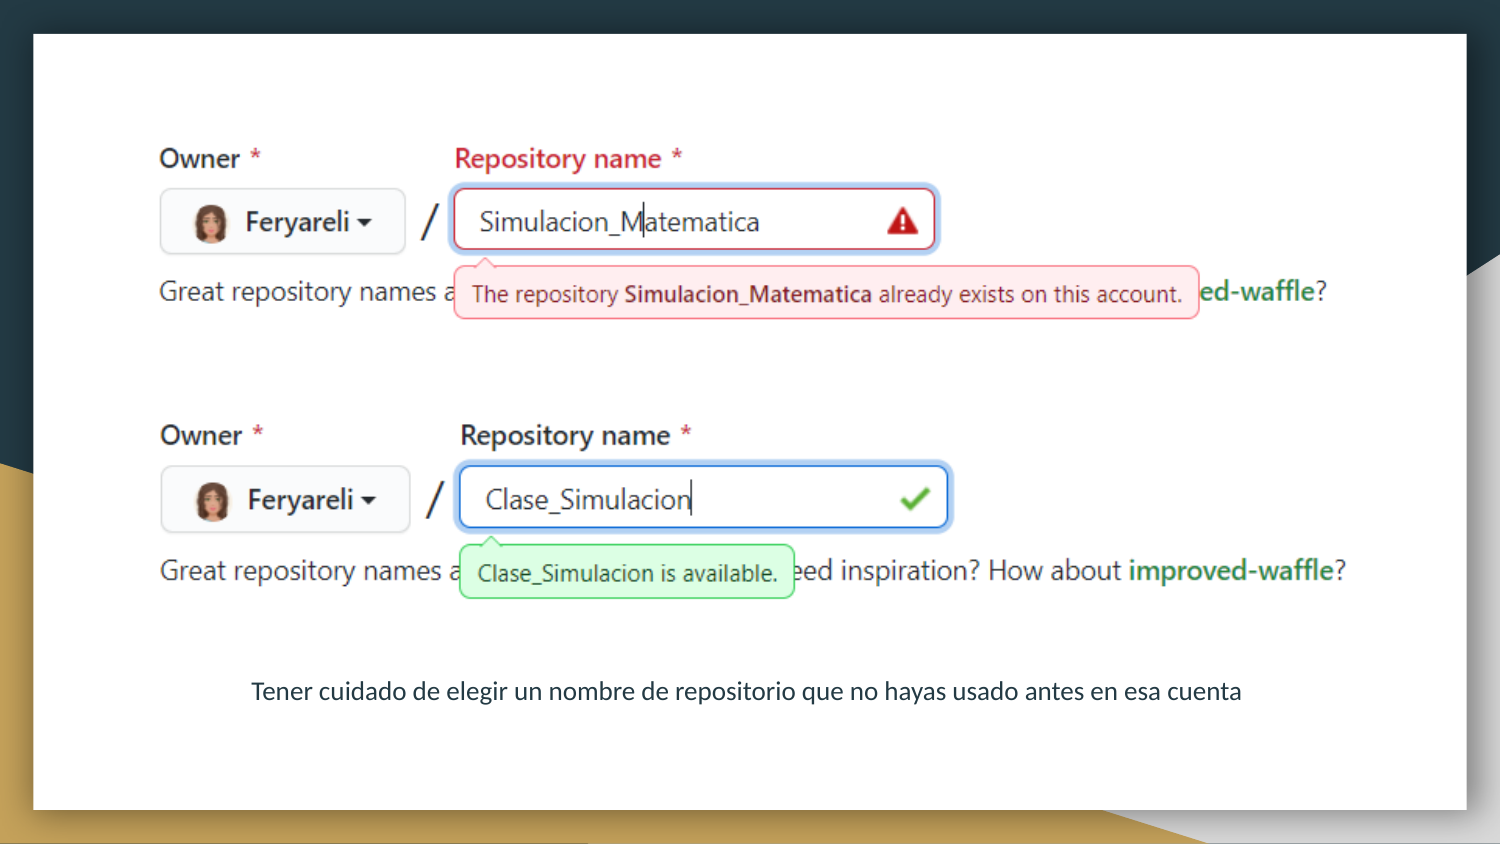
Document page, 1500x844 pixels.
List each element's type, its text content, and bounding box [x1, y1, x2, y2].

list Tener cuidado de elegir un nombre de repositorio que no hayas usado antes en esa cuenta [51, 660, 1449, 746]
picture [120, 108, 1380, 340]
picture [124, 387, 1376, 629]
